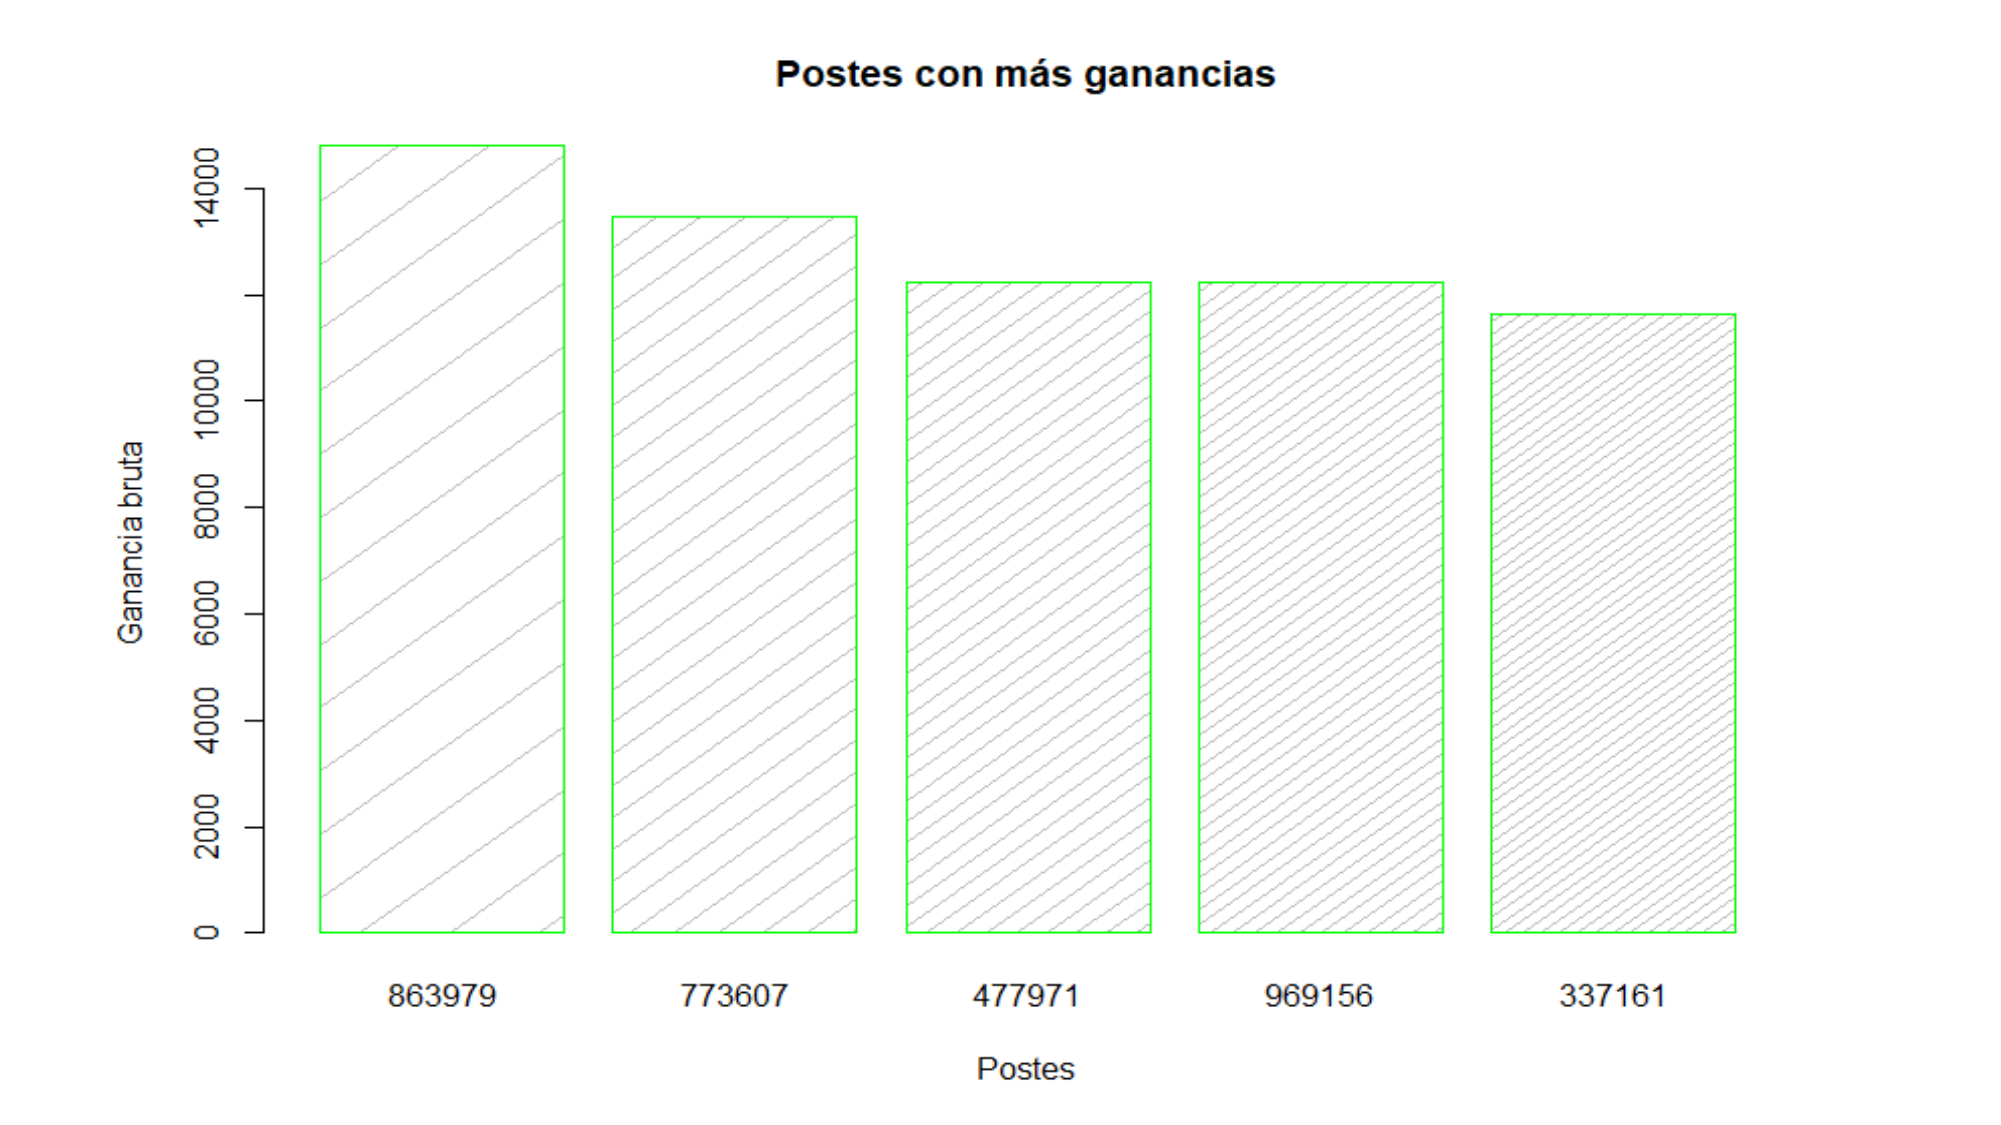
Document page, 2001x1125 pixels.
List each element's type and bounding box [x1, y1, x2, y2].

picture [105, 0, 1875, 1125]
